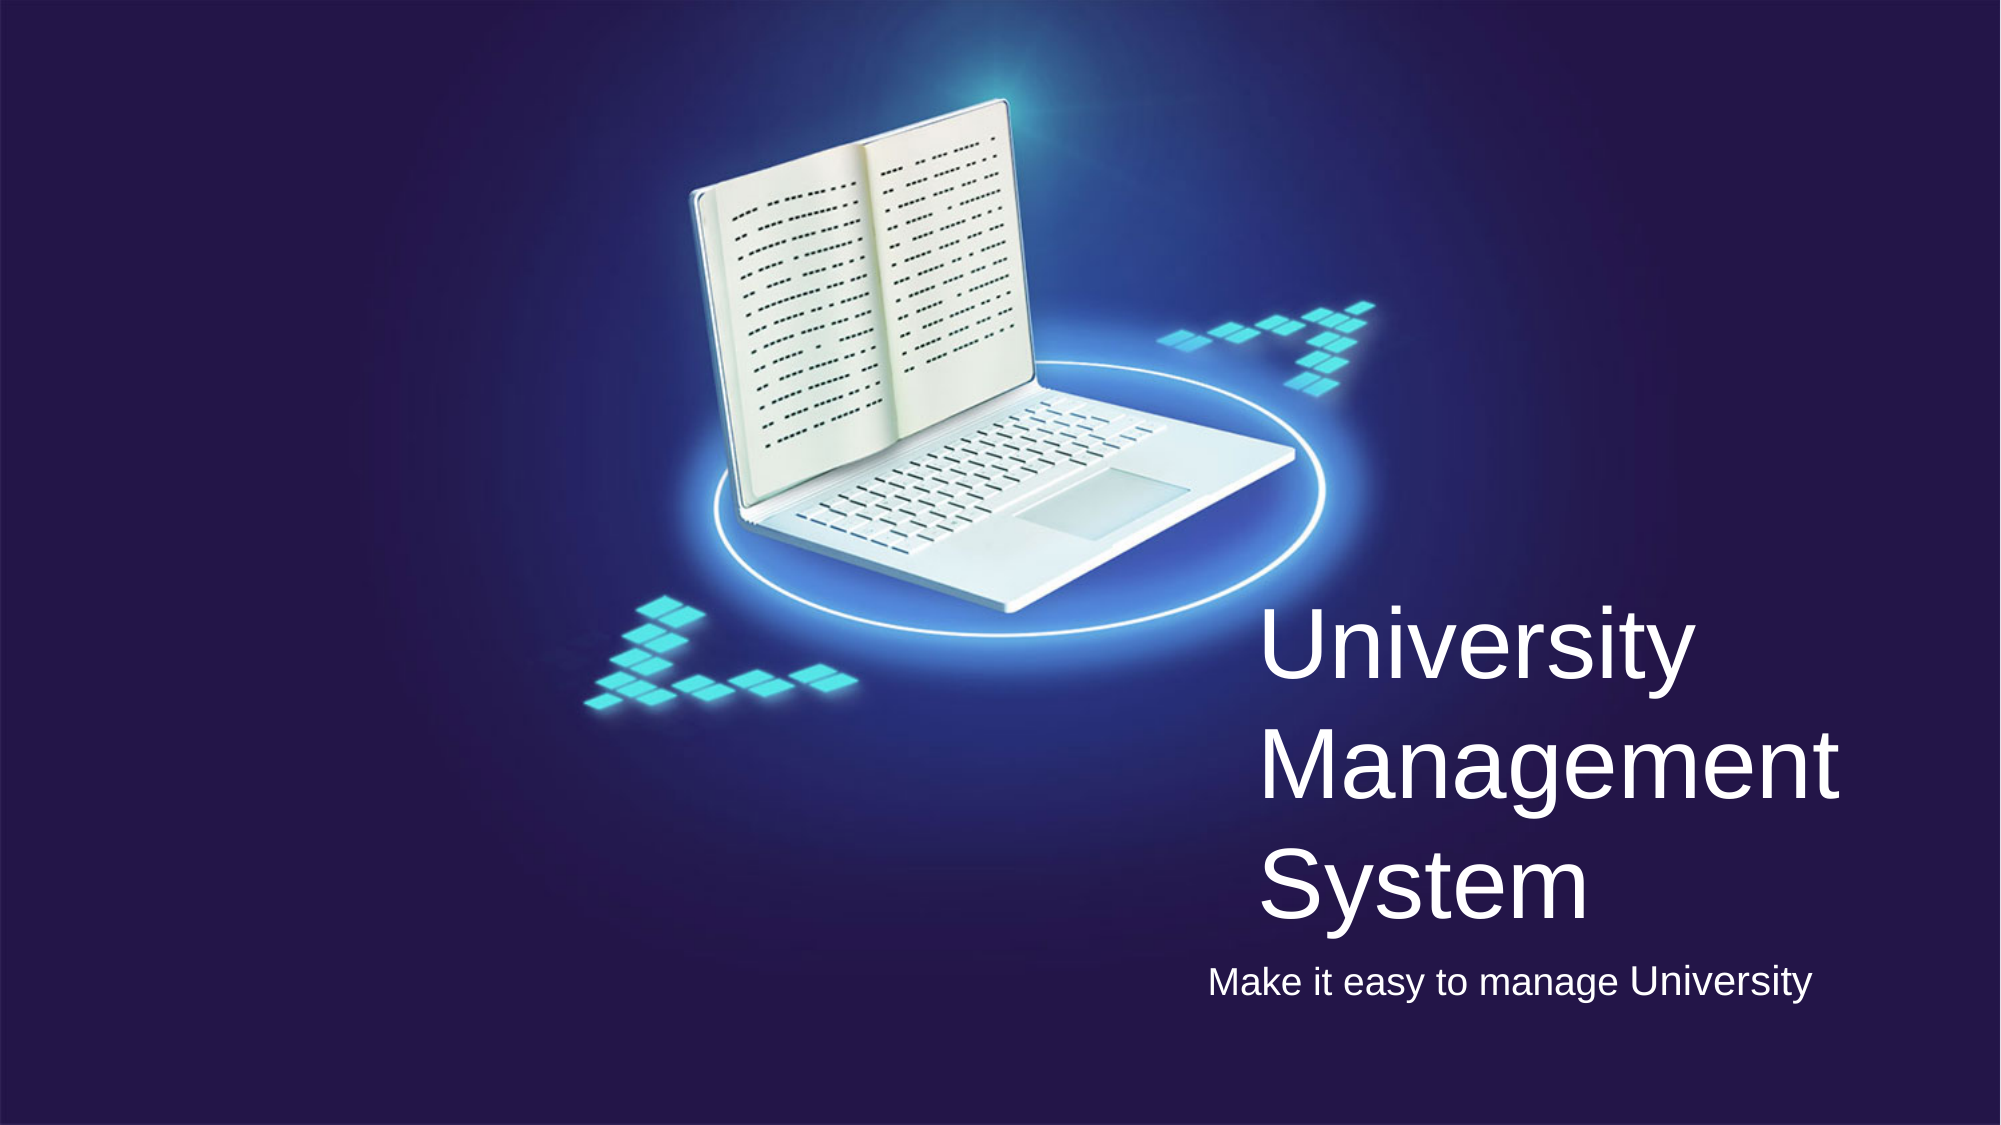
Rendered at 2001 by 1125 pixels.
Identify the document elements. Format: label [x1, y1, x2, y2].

picture [0, 0, 2001, 1125]
text_box [1192, 568, 2000, 1012]
